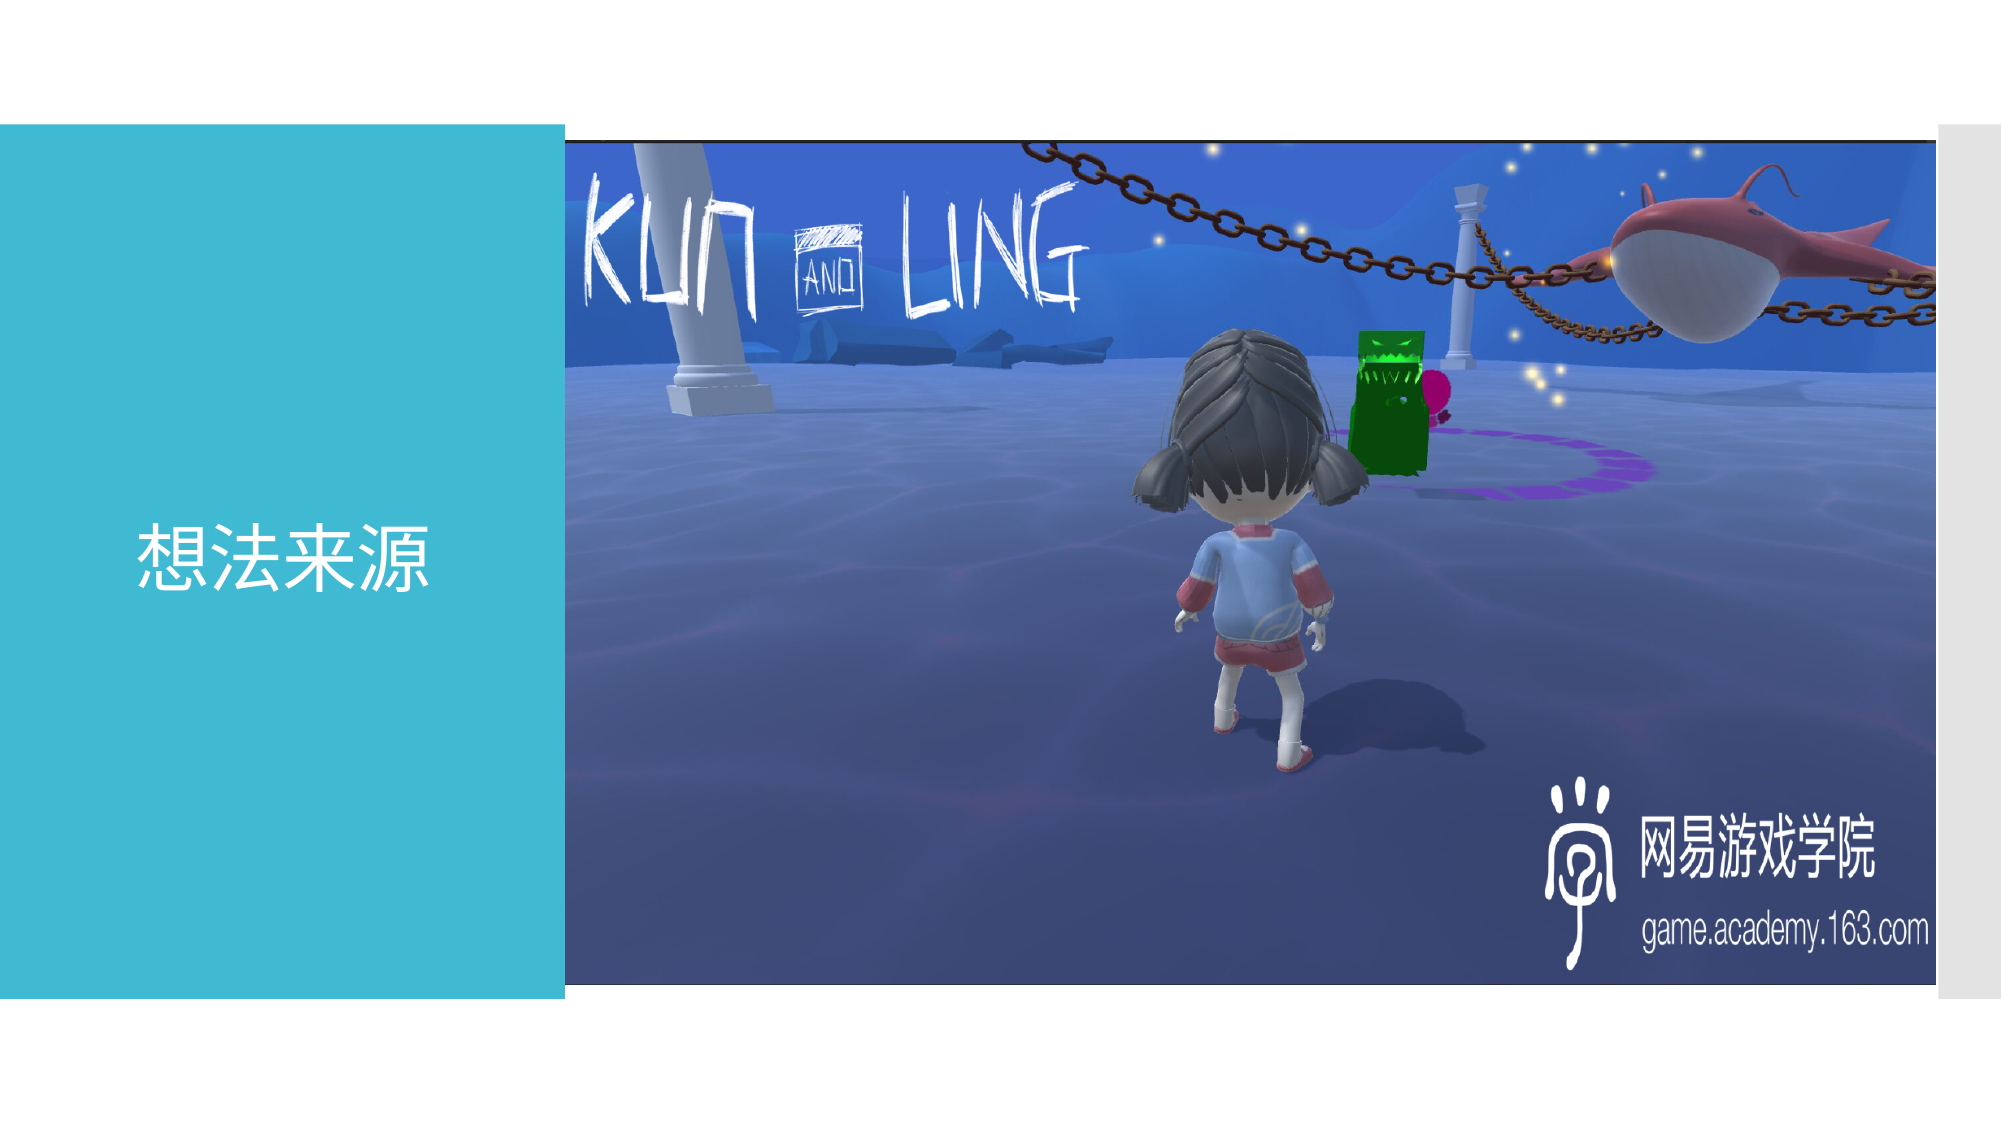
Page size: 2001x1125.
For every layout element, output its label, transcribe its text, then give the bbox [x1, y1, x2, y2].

title 想法来源 [41, 184, 525, 940]
picture [565, 140, 1936, 985]
